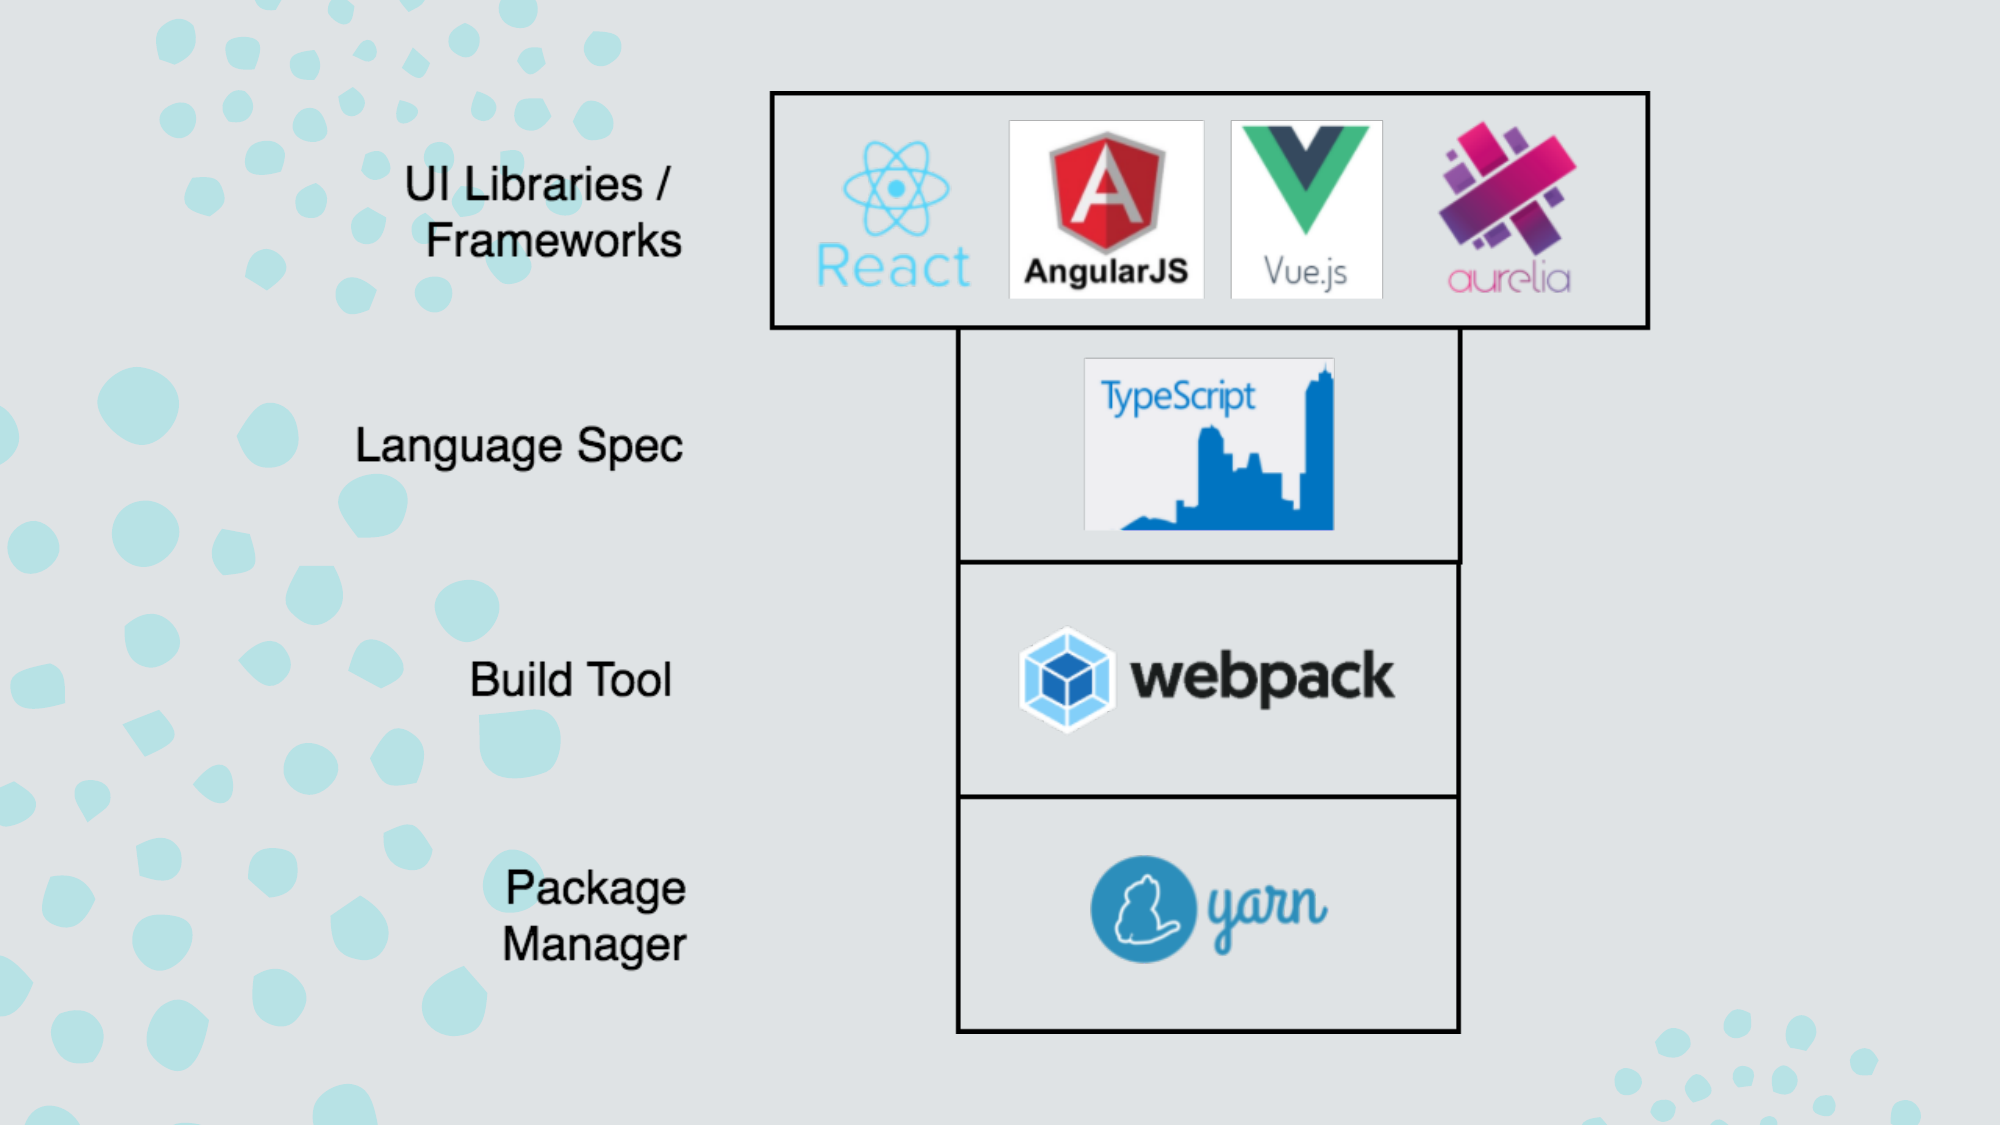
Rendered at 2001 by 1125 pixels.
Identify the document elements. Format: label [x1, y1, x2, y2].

picture [348, 91, 1652, 1034]
